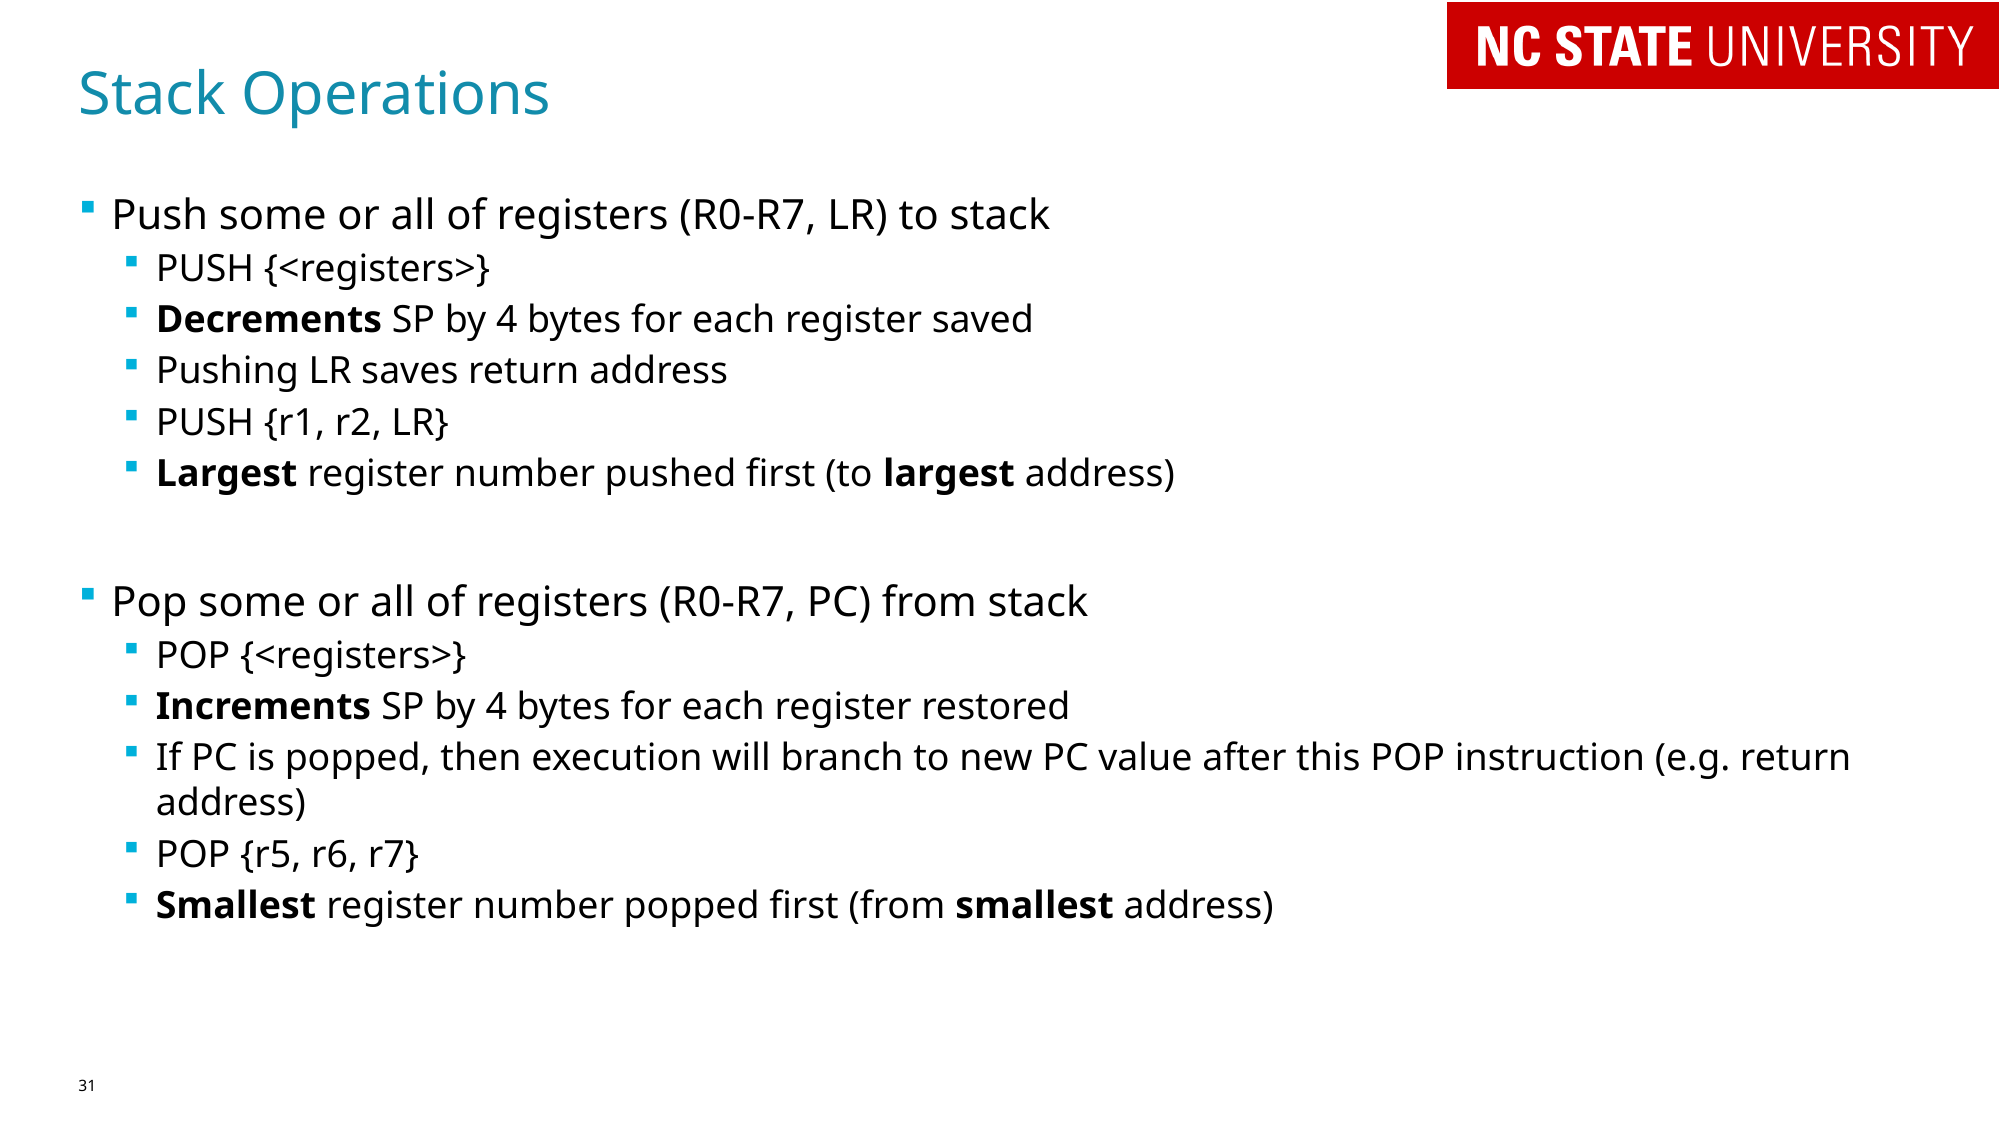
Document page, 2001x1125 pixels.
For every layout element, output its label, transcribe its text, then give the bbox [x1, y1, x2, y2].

list Push some or all of registers (R0-R7, LR) to stack PUSH {<registers>} Decrements SP by 4 bytes for each register saved Pushing LR saves return address PUSH {r1, r2, LR} Largest register number pushed first (to largest address) Pop some or all of registers (R0-R7, PC) from stack POP {<registers>} Increments SP by 4 bytes for each register restored If PC is popped, then execution will branch to new PC value after this POP instruction (e.g. return address) POP {r5, r6, r7} Smallest register number popped first (from smallest address) [78, 187, 1910, 1004]
title Stack Operations [78, 55, 1910, 150]
picture [1447, 2, 1999, 89]
